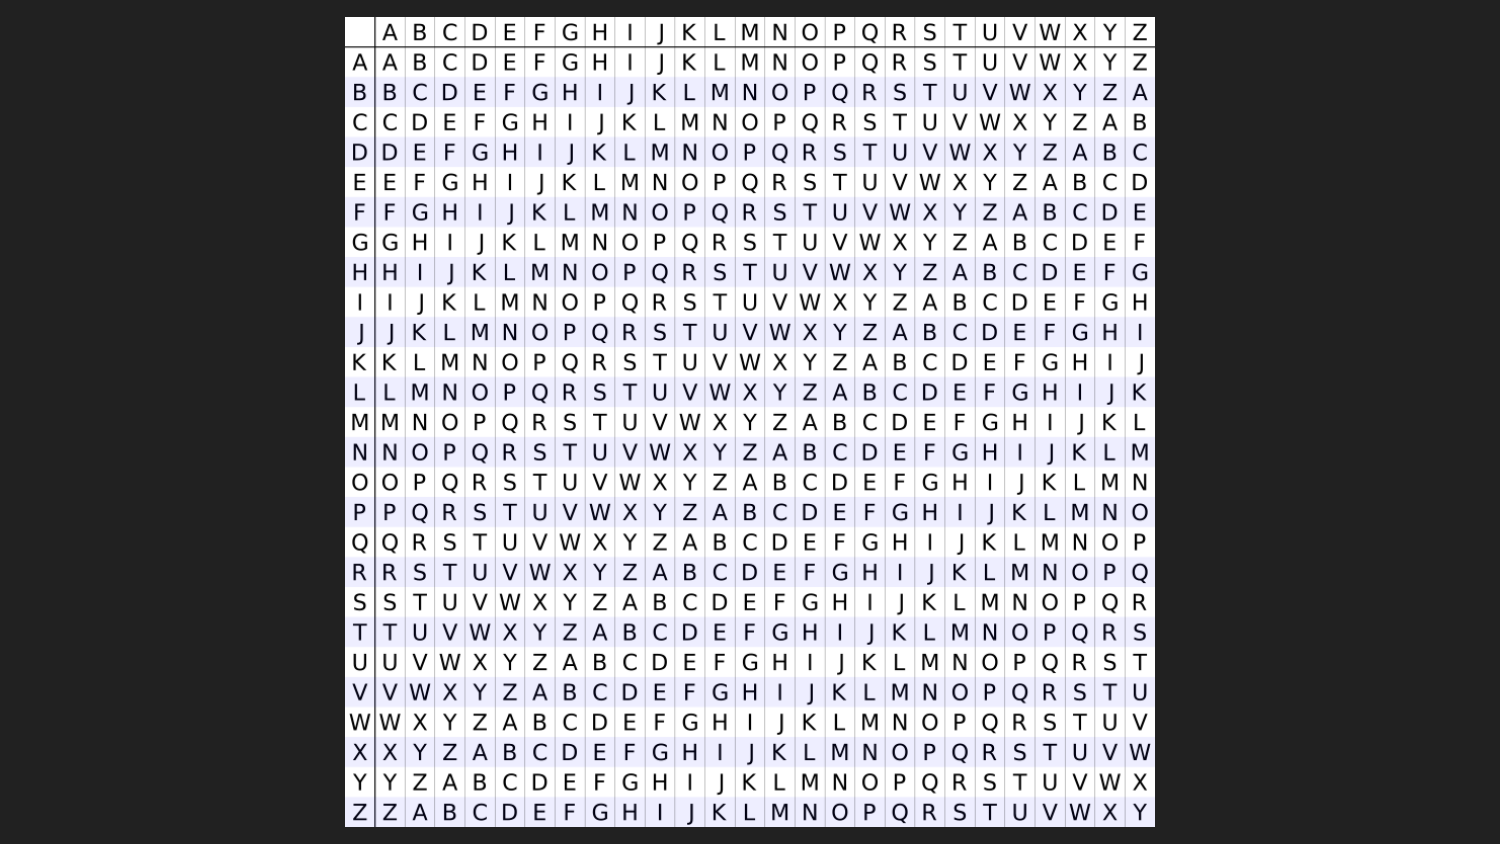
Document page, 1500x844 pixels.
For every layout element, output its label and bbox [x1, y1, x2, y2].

picture [344, 16, 1155, 827]
